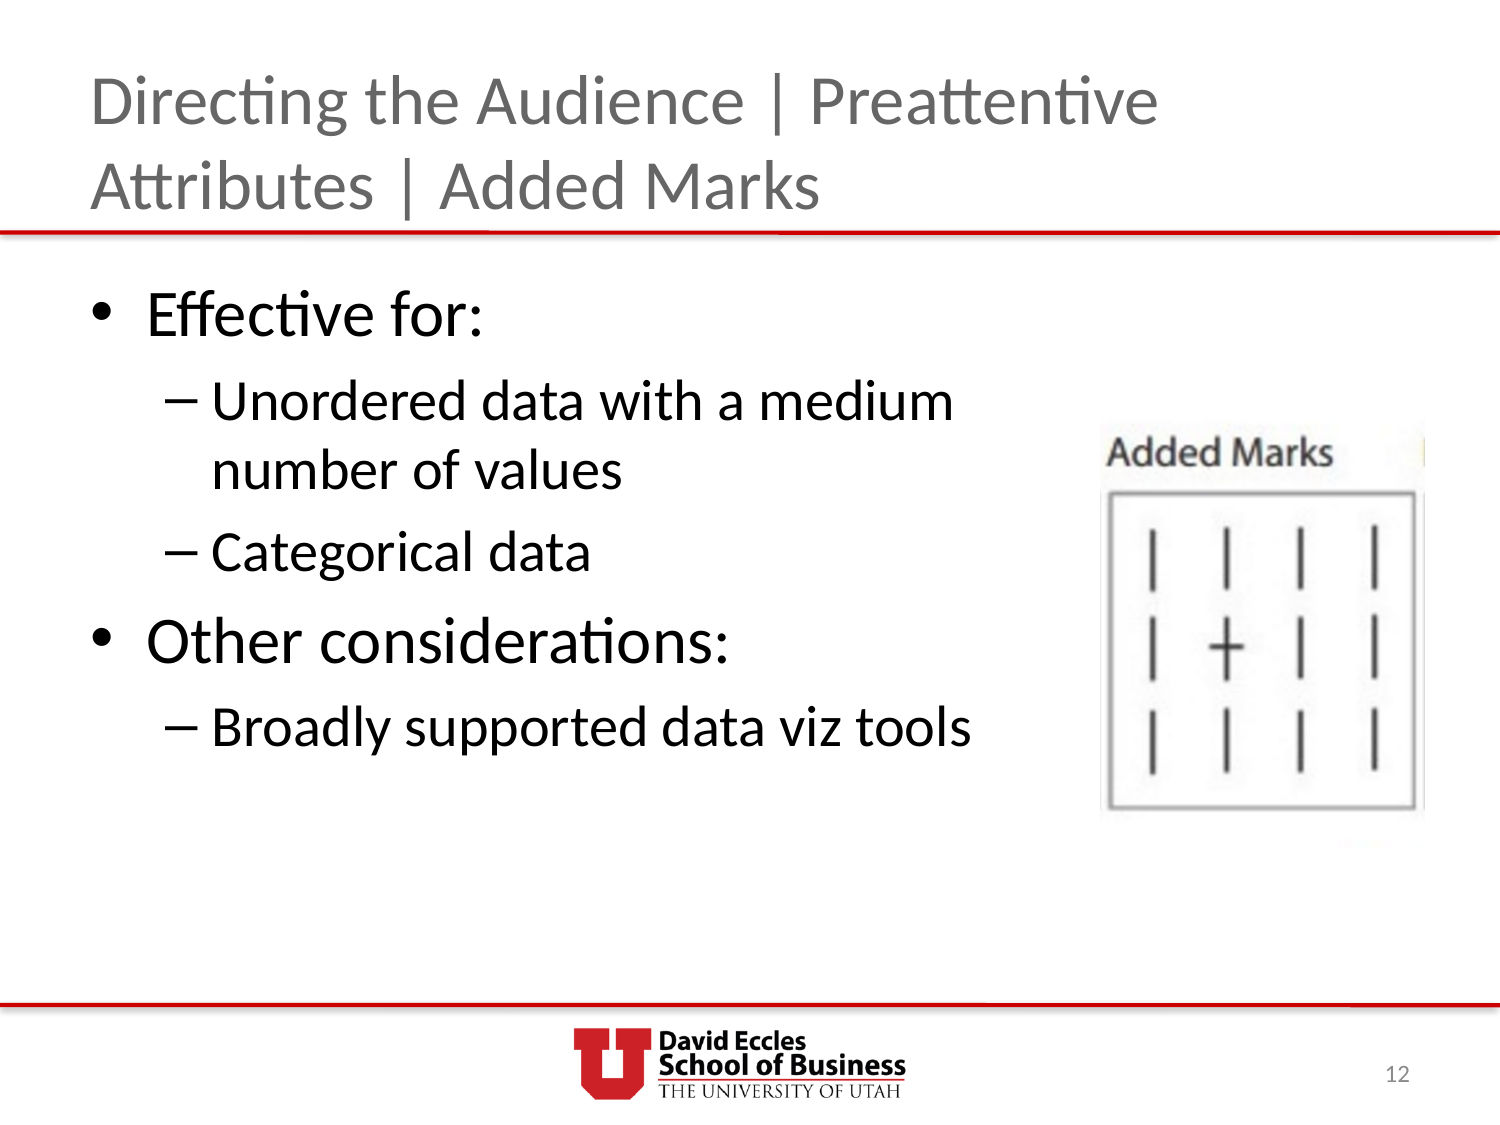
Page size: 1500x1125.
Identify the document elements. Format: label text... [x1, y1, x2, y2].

title Directing the Audience | Preattentive Attributes | Added Marks [75, 45, 1425, 233]
list Effective for: Unordered data with a medium number of values Categorical data Other considerations: Broadly supported data viz tools [75, 262, 1075, 1005]
picture [1099, 419, 1426, 848]
picture [573, 1026, 907, 1102]
slide_number 12 [1074, 1042, 1425, 1103]
